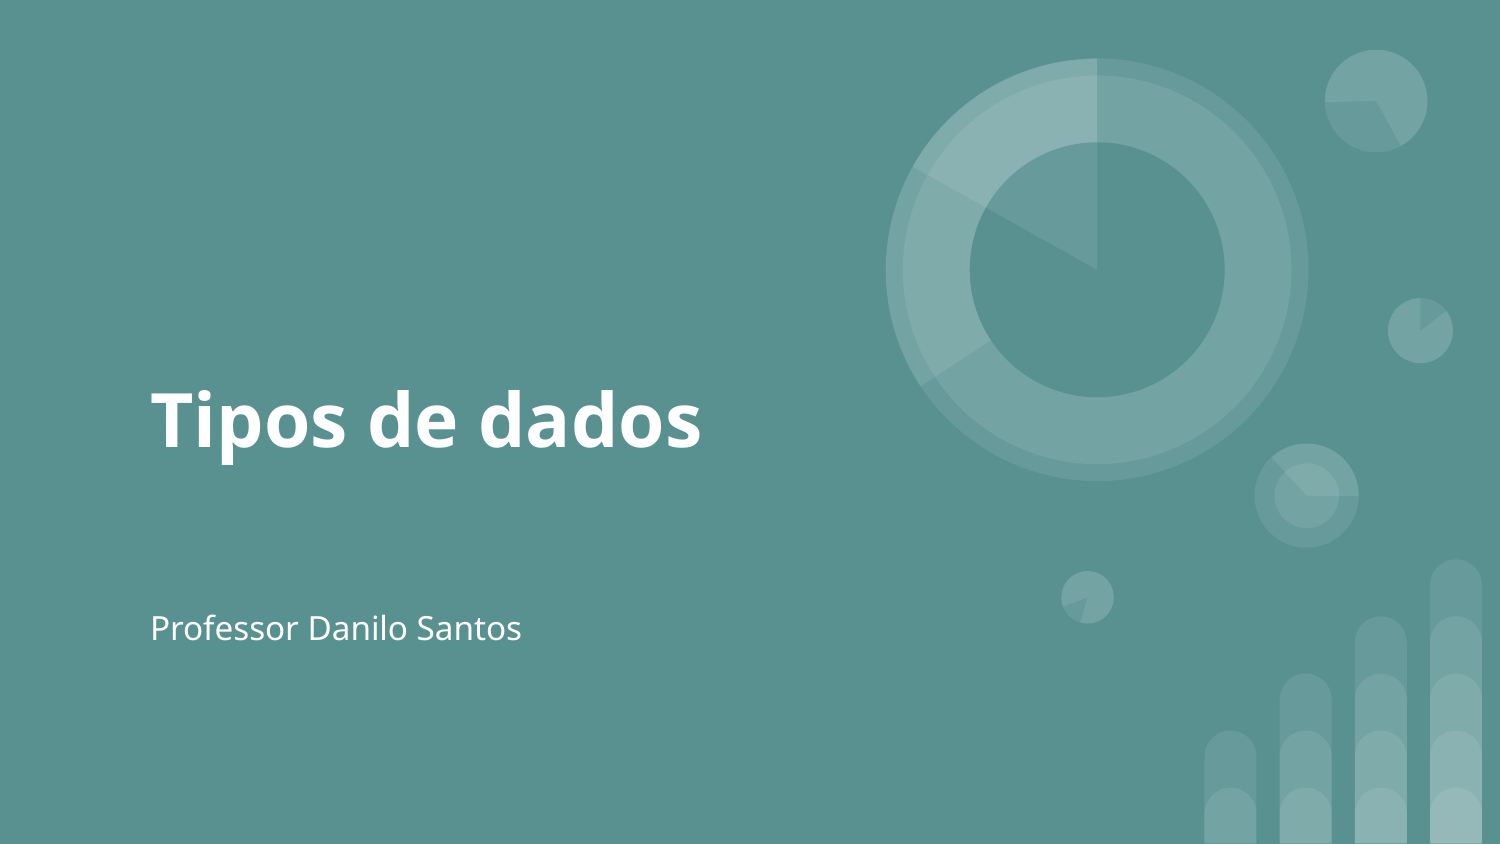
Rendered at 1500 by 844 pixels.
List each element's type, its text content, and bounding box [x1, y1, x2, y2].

title Tipos de dados [135, 264, 834, 572]
subtitle Professor Danilo Santos [135, 589, 834, 704]
